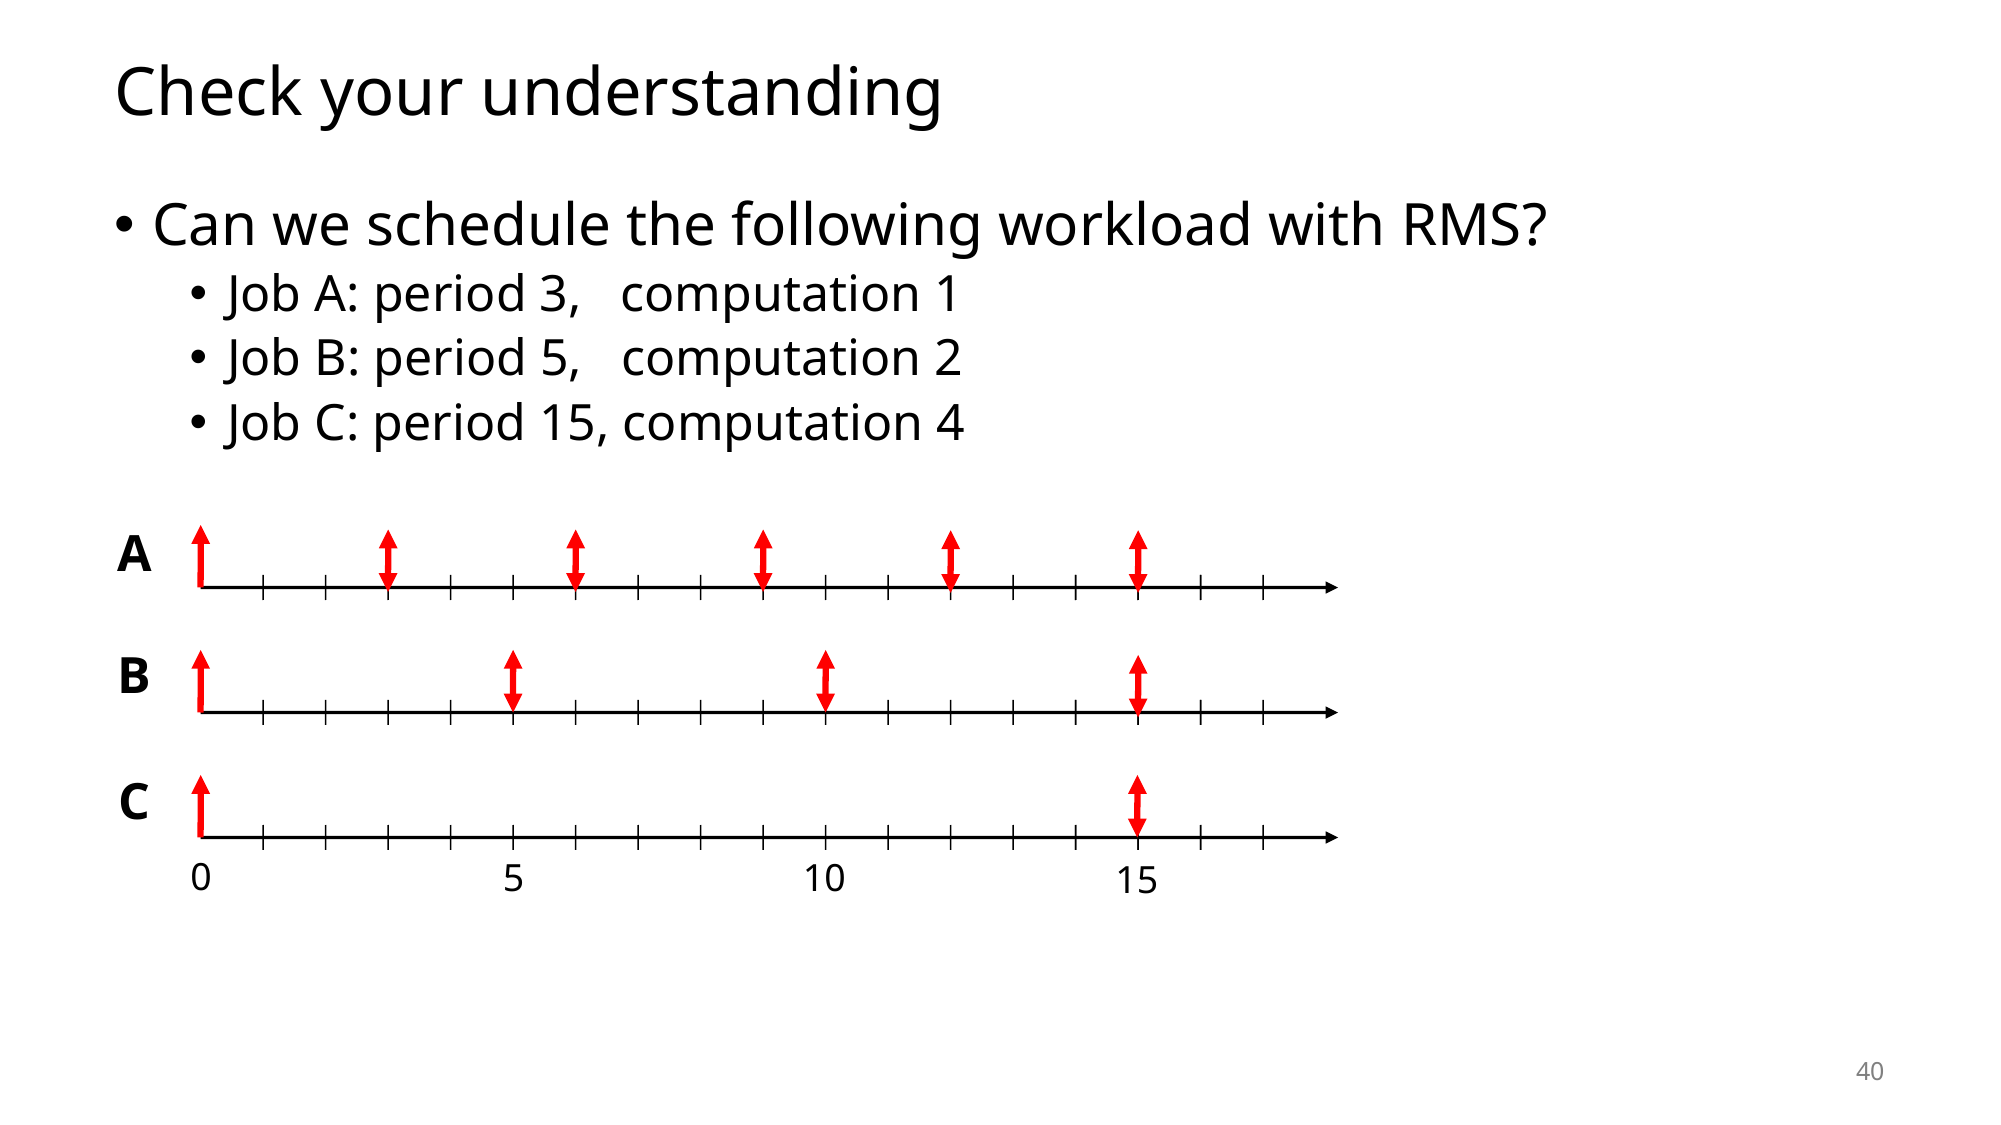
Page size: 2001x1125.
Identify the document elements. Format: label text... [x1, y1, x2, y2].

list Can we schedule the following workload with RMS? Job A: period 3, computation 1 Job B: period 5, computation 2 Job C: period 15, computation 4 [99, 187, 1900, 1013]
text_box C [103, 761, 175, 837]
text_box A [102, 514, 181, 590]
slide_number 40 [1749, 1042, 1900, 1103]
title Check your understanding [99, 37, 1900, 150]
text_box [175, 524, 1339, 910]
text_box B [102, 636, 175, 711]
